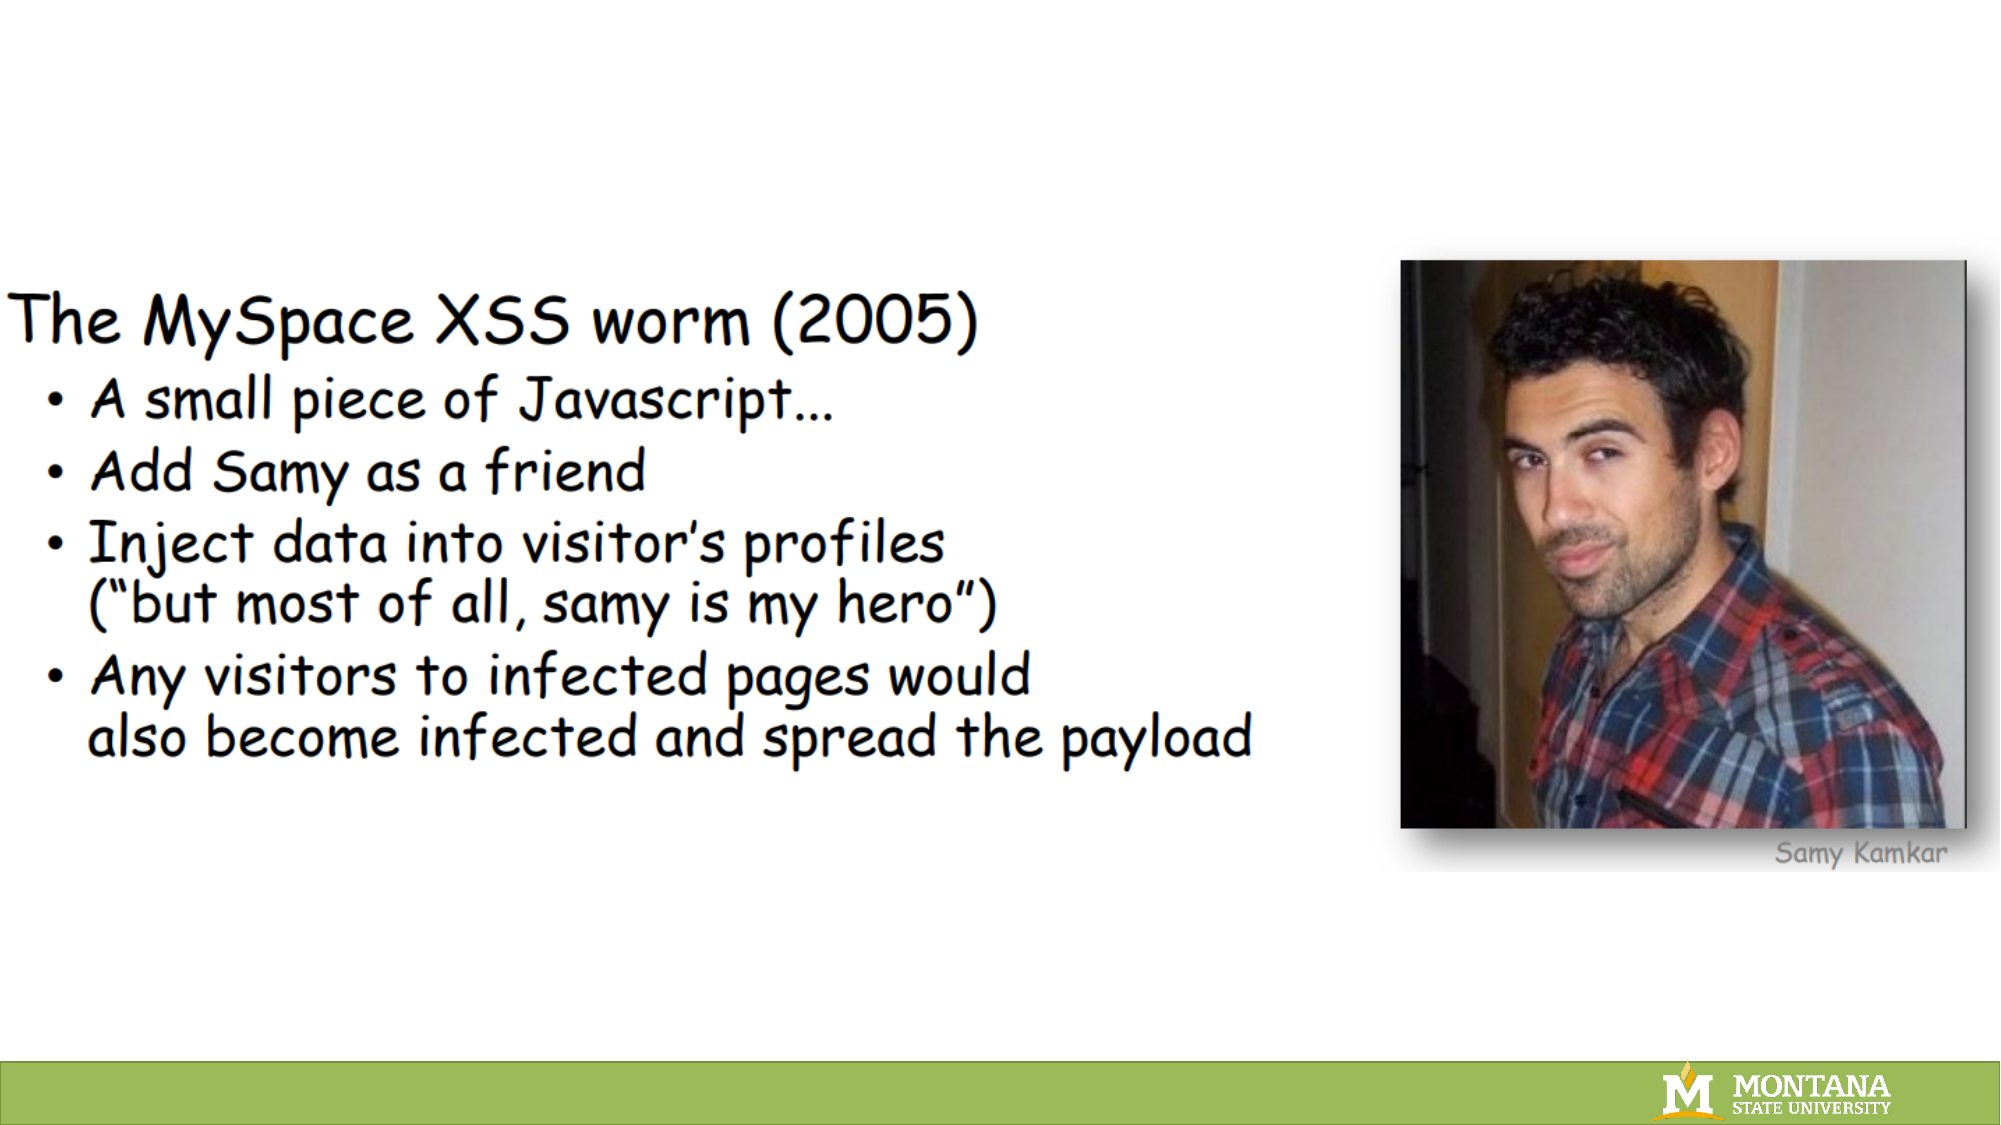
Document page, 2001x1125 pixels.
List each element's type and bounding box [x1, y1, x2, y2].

picture [5, 224, 2000, 872]
text_box [1892, 1060, 2000, 1125]
text_box [0, 1060, 1647, 1125]
picture [1649, 1060, 1892, 1122]
